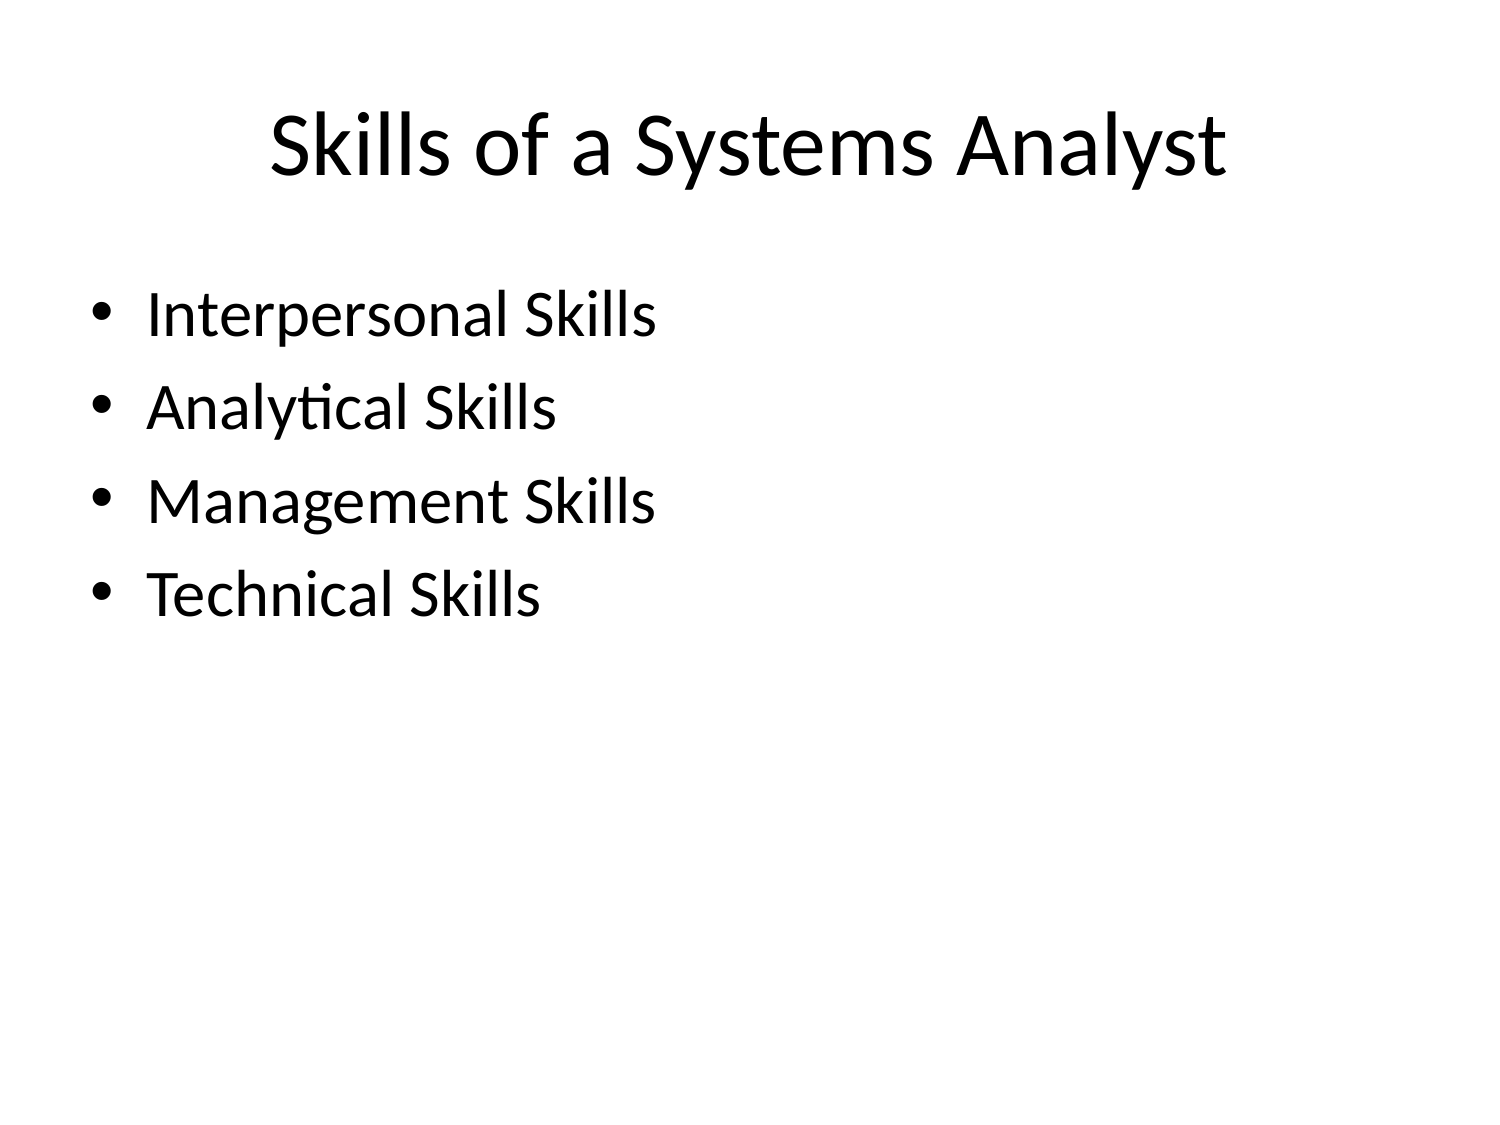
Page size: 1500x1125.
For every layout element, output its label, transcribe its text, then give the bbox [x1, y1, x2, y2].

title Skills of a Systems Analyst [75, 45, 1425, 233]
list Interpersonal Skills Analytical Skills Management Skills Technical Skills [75, 262, 1425, 1005]
